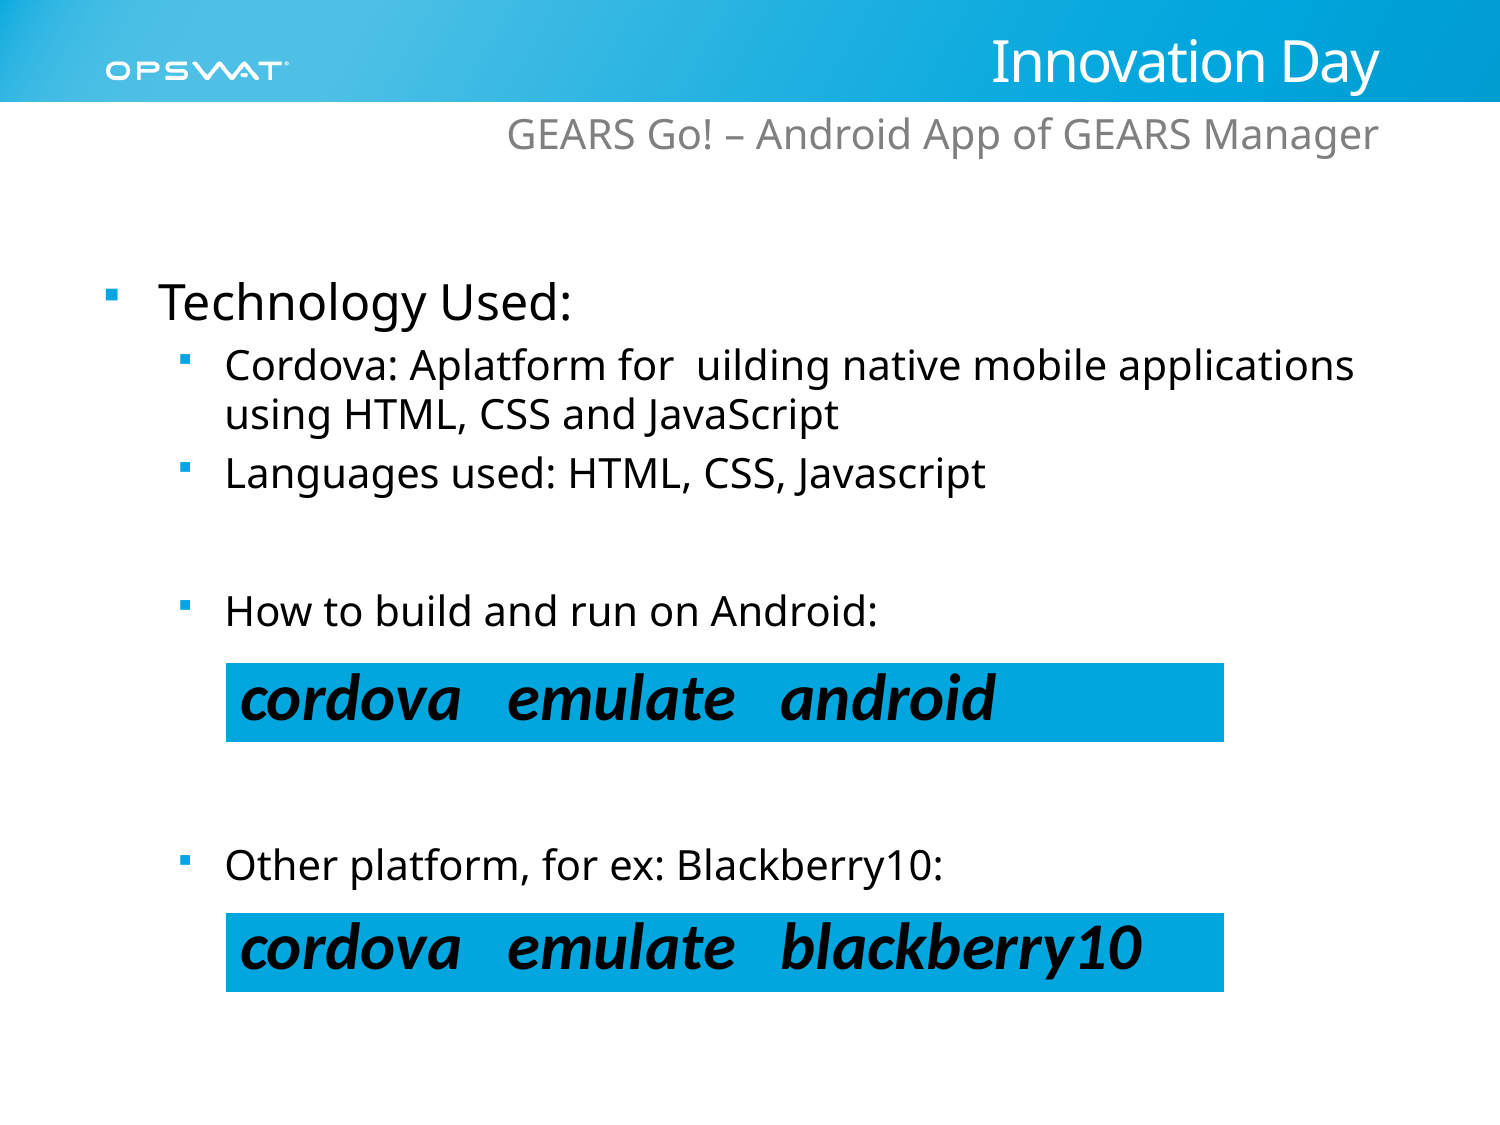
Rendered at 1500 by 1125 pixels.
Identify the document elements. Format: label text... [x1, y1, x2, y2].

list GEARS Go! – Android App of GEARS Manager [232, 99, 1395, 163]
table_header cordova emulate blackberry10 [226, 913, 1224, 992]
table_header cordova emulate android [226, 663, 1224, 742]
picture [0, 0, 998, 102]
list Technology Used: Cordova: Aplatform for uilding native mobile applications using HTML, CSS and JavaScript Languages used: HTML, CSS, Javascript How to build and run on Android: Other platform, for ex: Blackberry10: [87, 262, 1425, 1013]
title Innovation Day [232, 19, 1395, 99]
